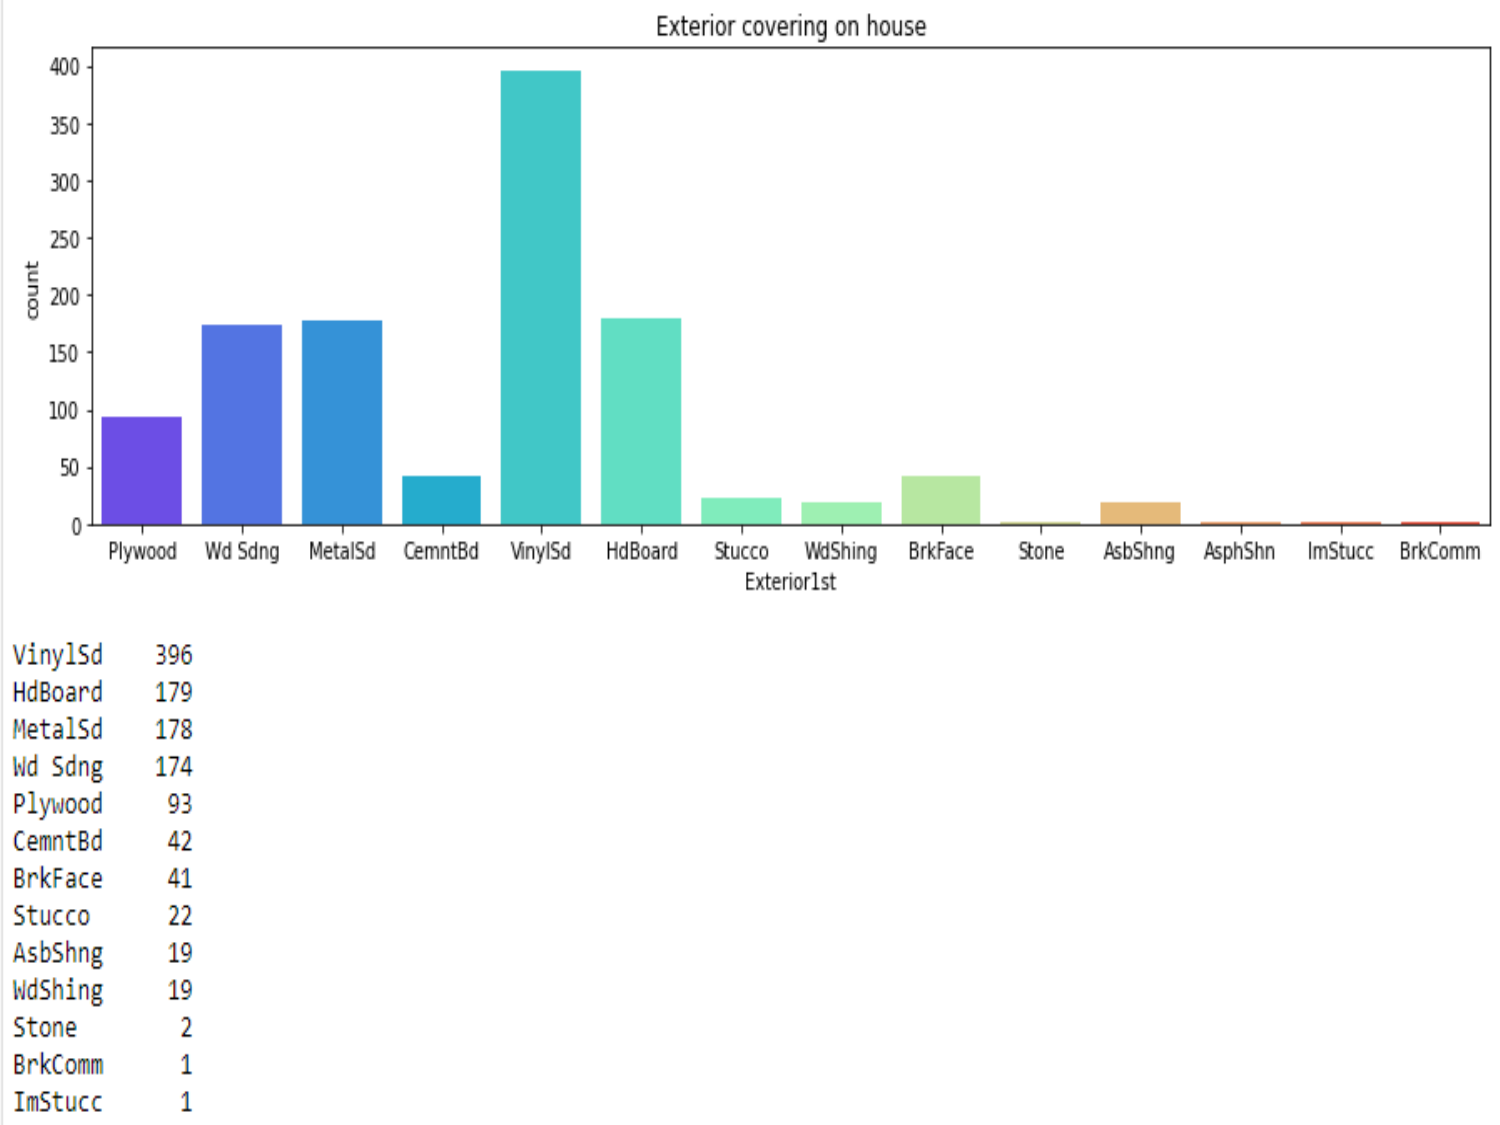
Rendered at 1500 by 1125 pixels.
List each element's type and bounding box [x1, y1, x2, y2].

list [0, 0, 1500, 1125]
